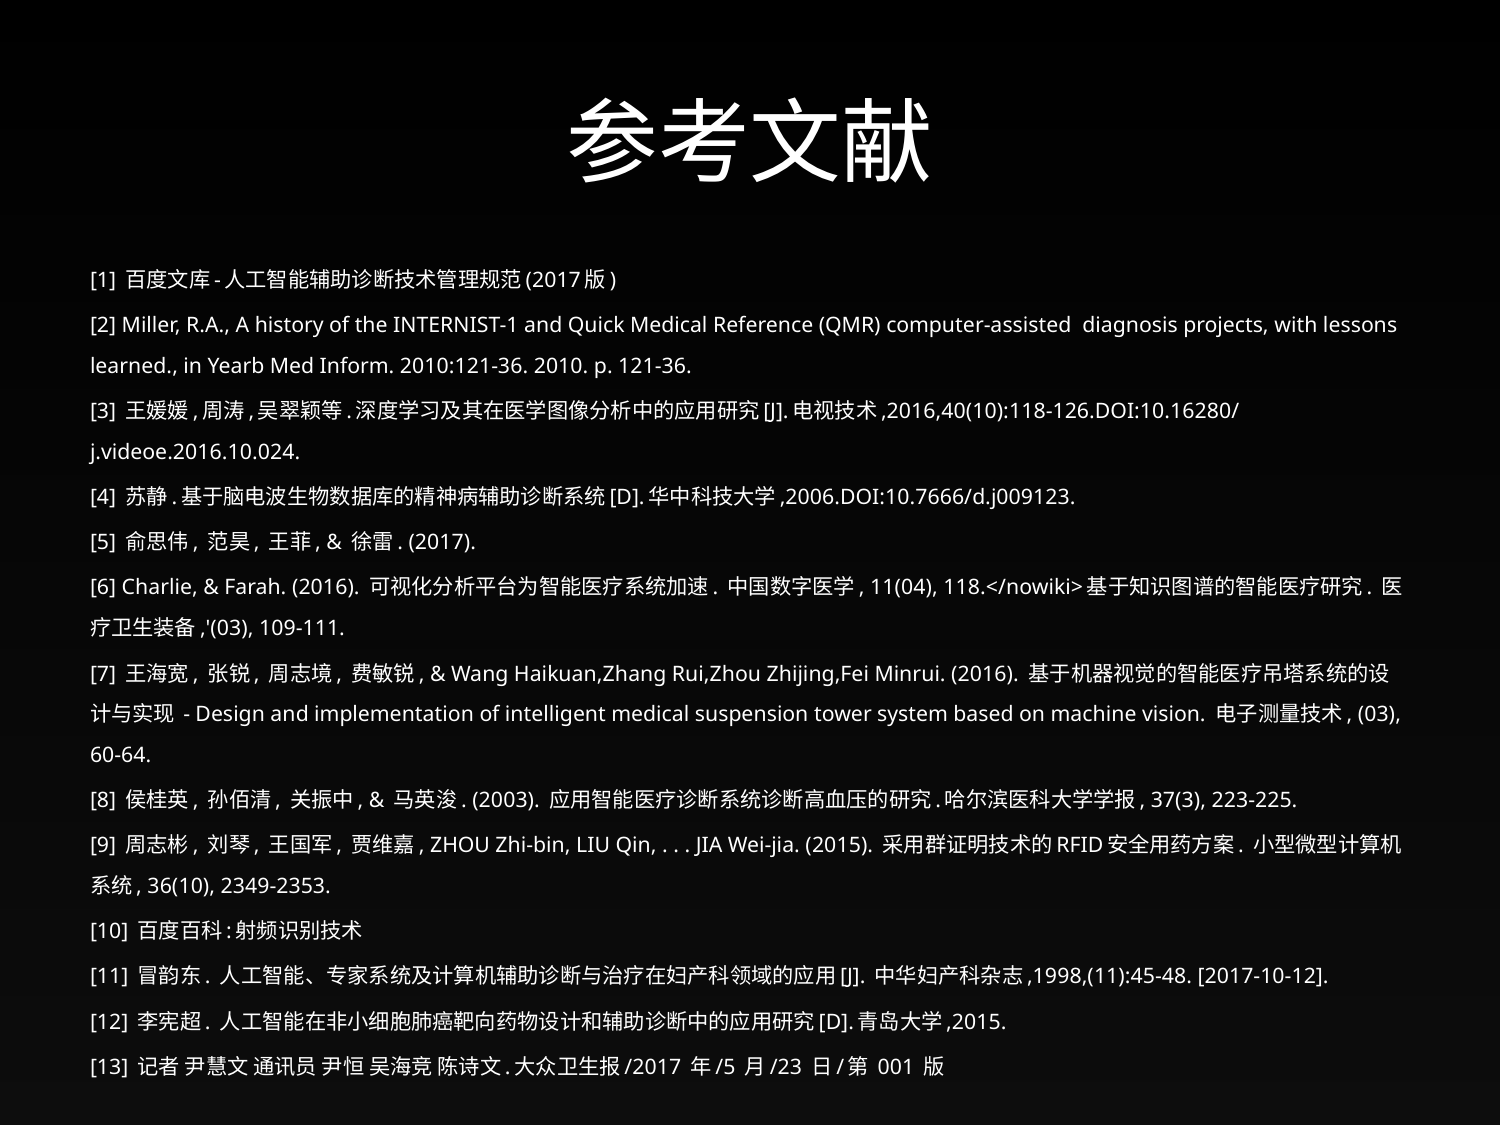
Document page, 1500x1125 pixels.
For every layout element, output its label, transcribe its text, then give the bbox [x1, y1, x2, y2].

title 参考文献 [75, 45, 1425, 233]
list [1] 百度文库-人工智能辅助诊断技术管理规范(2017版) [2] Miller, R.A., A history of the INTERNIST-1 and Quick Medical Reference (QMR) computer-assisted diagnosis projects, with lessons learned., in Yearb Med Inform. 2010:121-36. 2010. p. 121-36. [3] 王媛媛,周涛,吴翠颖等.深度学习及其在医学图像分析中的应用研究[J].电视技术,2016,40(10):118-126.DOI:10.16280/j.videoe.2016.10.024. [4] 苏静.基于脑电波生物数据库的精神病辅助诊断系统[D].华中科技大学,2006.DOI:10.7666/d.j009123. [5] 俞思伟, 范昊, 王菲, & 徐雷. (2017). [6] Charlie, & Farah. (2016). 可视化分析平台为智能医疗系统加速. 中国数字医学, 11(04), 118.</nowiki>基于知识图谱的智能医疗研究. 医疗卫生装备,'(03), 109-111. [7] 王海宽, 张锐, 周志境, 费敏锐, & Wang Haikuan,Zhang Rui,Zhou Zhijing,Fei Minrui. (2016). 基于机器视觉的智能医疗吊塔系统的设计与实现 - Design and implementation of intelligent medical suspension tower system based on machine vision. 电子测量技术, (03), 60-64. [8] 侯桂英, 孙佰清, 关振中, & 马英浚. (2003). 应用智能医疗诊断系统诊断高血压的研究.哈尔滨医科大学学报, 37(3), 223-225. [9] 周志彬, 刘琴, 王国军, 贾维嘉, ZHOU Zhi-bin, LIU Qin, . . . JIA Wei-jia. (2015). 采用群证明技术的RFID安全用药方案. 小型微型计算机系统, 36(10), 2349-2353. [10] 百度百科:射频识别技术 [11] 冒韵东. 人工智能、专家系统及计算机辅助诊断与治疗在妇产科领域的应用[J]. 中华妇产科杂志,1998,(11):45-48. [2017-10-12]. [12] 李宪超. 人工智能在非小细胞肺癌靶向药物设计和辅助诊断中的应用研究[D].青岛大学,2015. [13] 记者 尹慧文 通讯员 尹恒 吴海竞 陈诗文.大众卫生报/2017 年/5 月/23 日/第 001 版 [75, 243, 1425, 1094]
